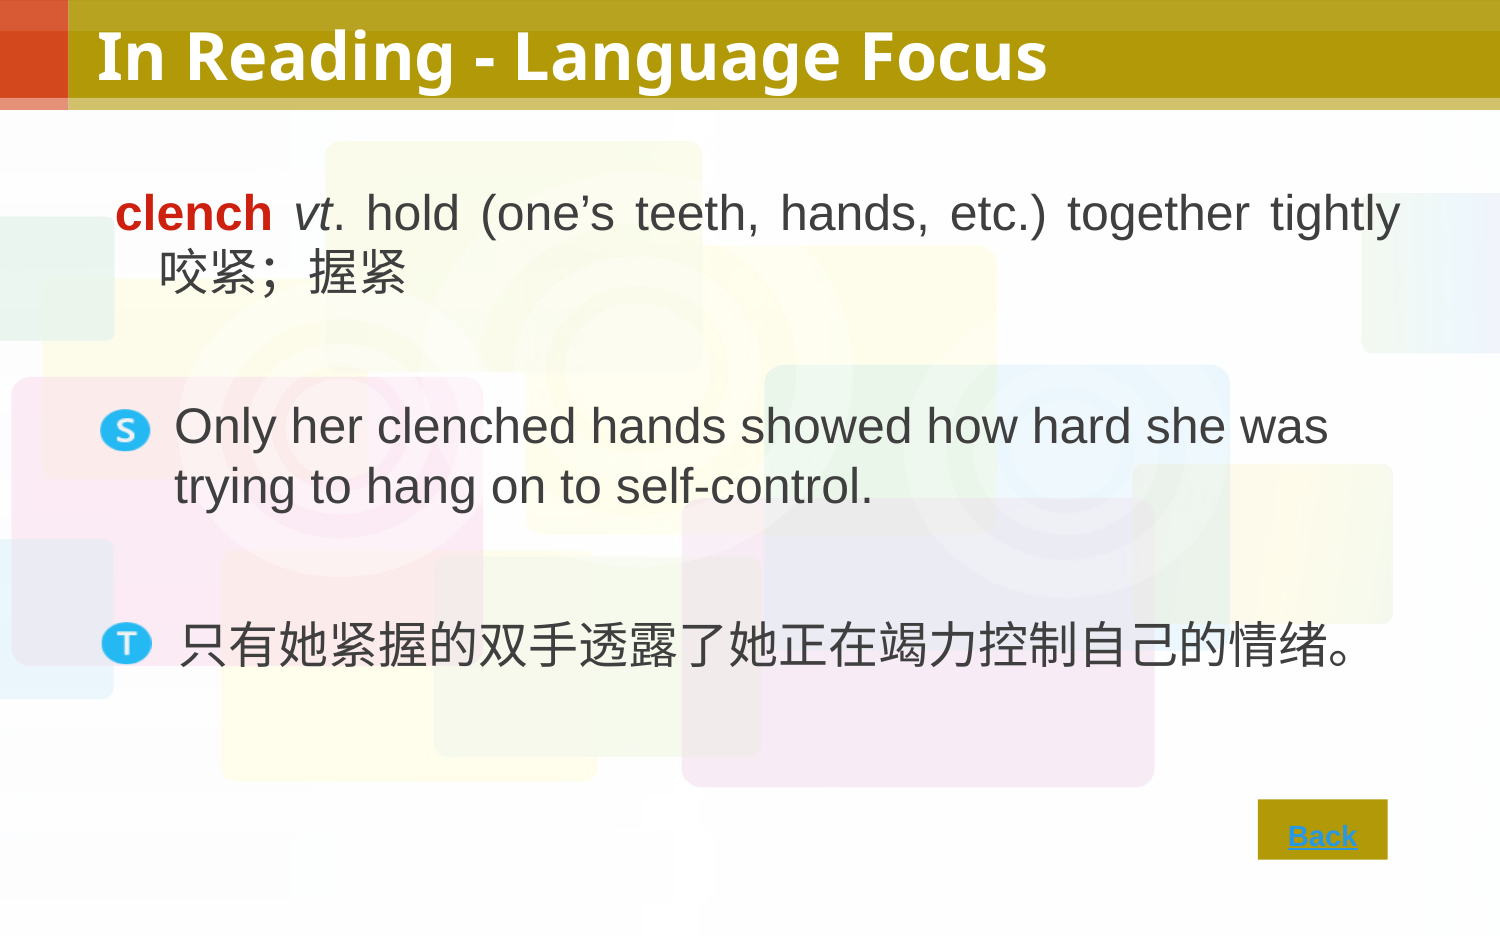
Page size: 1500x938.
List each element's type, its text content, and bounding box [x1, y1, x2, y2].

text_box Back [1257, 799, 1388, 860]
text_box clench vt. hold (one’s teeth, hands, etc.) together tightly 咬紧；握紧 [100, 173, 1417, 309]
picture [100, 622, 152, 666]
text_box Only her clenched hands showed how hard she was trying to hang on to self-control. [159, 385, 1471, 521]
text_box 只有她紧握的双手透露了她正在竭力控制自己的情绪。 [164, 605, 1417, 681]
title In Reading - Language Focus [82, 11, 1429, 105]
picture [100, 409, 152, 453]
